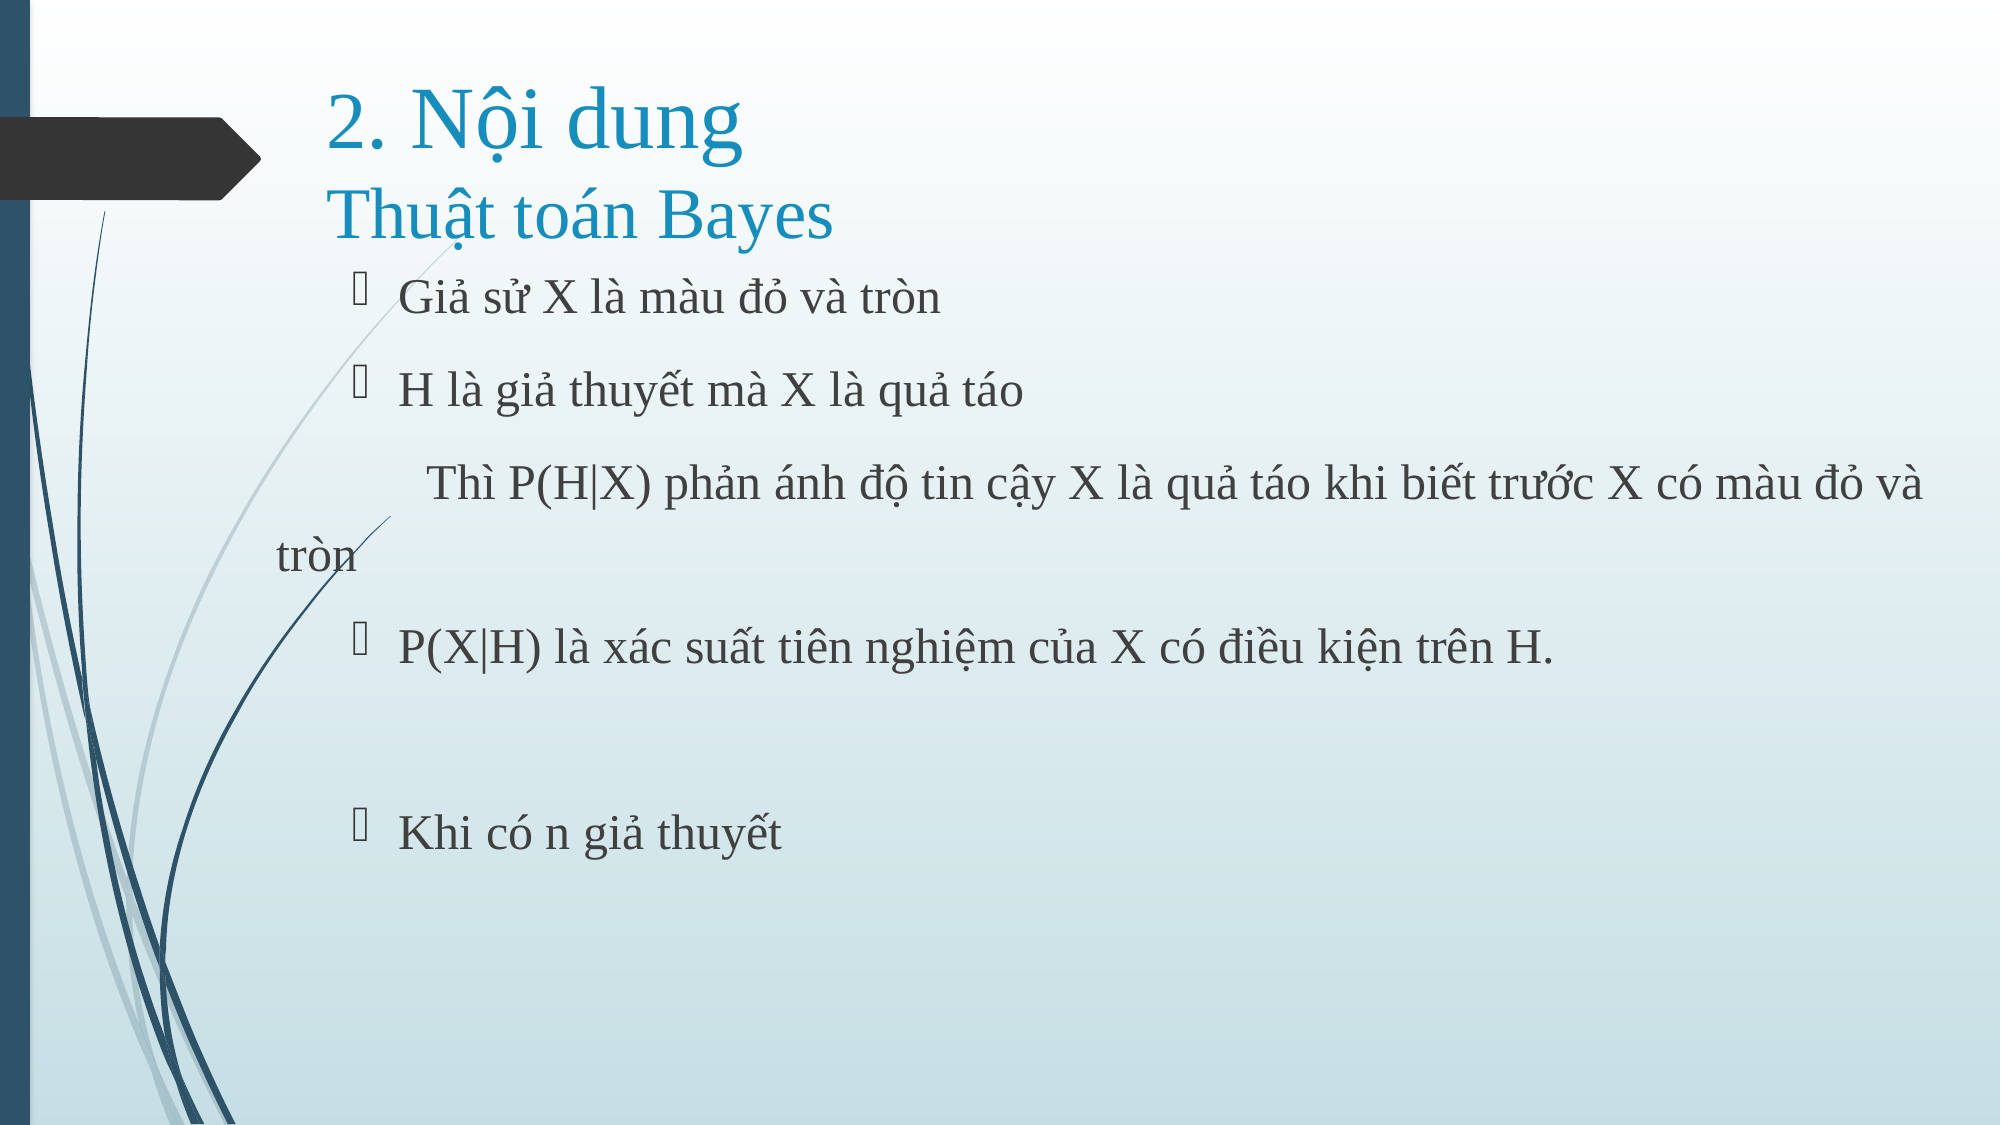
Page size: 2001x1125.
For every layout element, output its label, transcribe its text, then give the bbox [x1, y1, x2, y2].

title 2. Nội dung Thuật toán Bayes [311, 51, 1773, 262]
